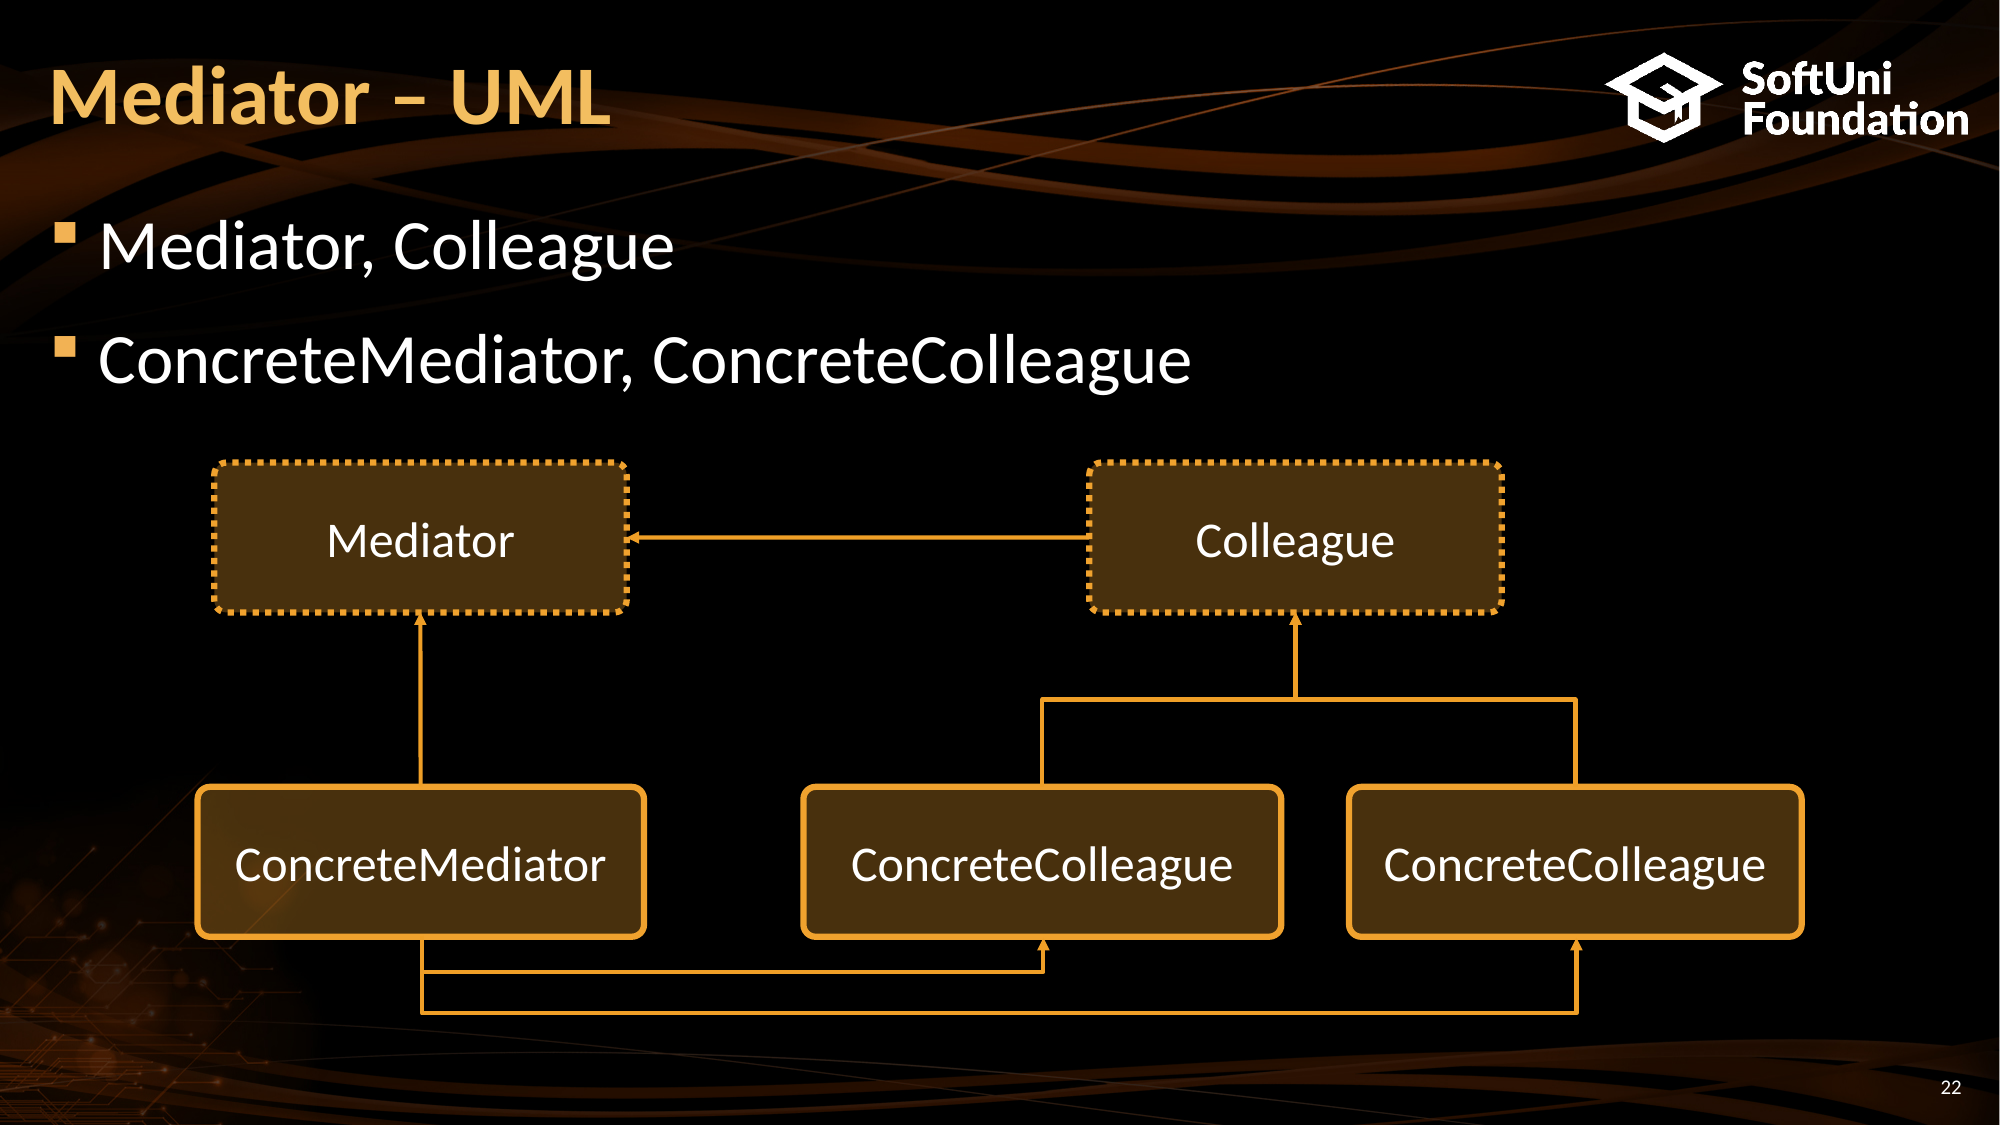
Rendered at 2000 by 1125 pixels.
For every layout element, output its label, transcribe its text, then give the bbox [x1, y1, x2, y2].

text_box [197, 462, 1802, 937]
text_box Mediator, Colleague ConcreteMediator, ConcreteColleague [31, 188, 1968, 1103]
text_box 21 [1897, 1070, 1968, 1103]
text_box [421, 948, 1583, 1014]
text_box Mediator – UML [30, 6, 1602, 189]
picture [0, 0, 2000, 1125]
text_box [423, 948, 1050, 973]
